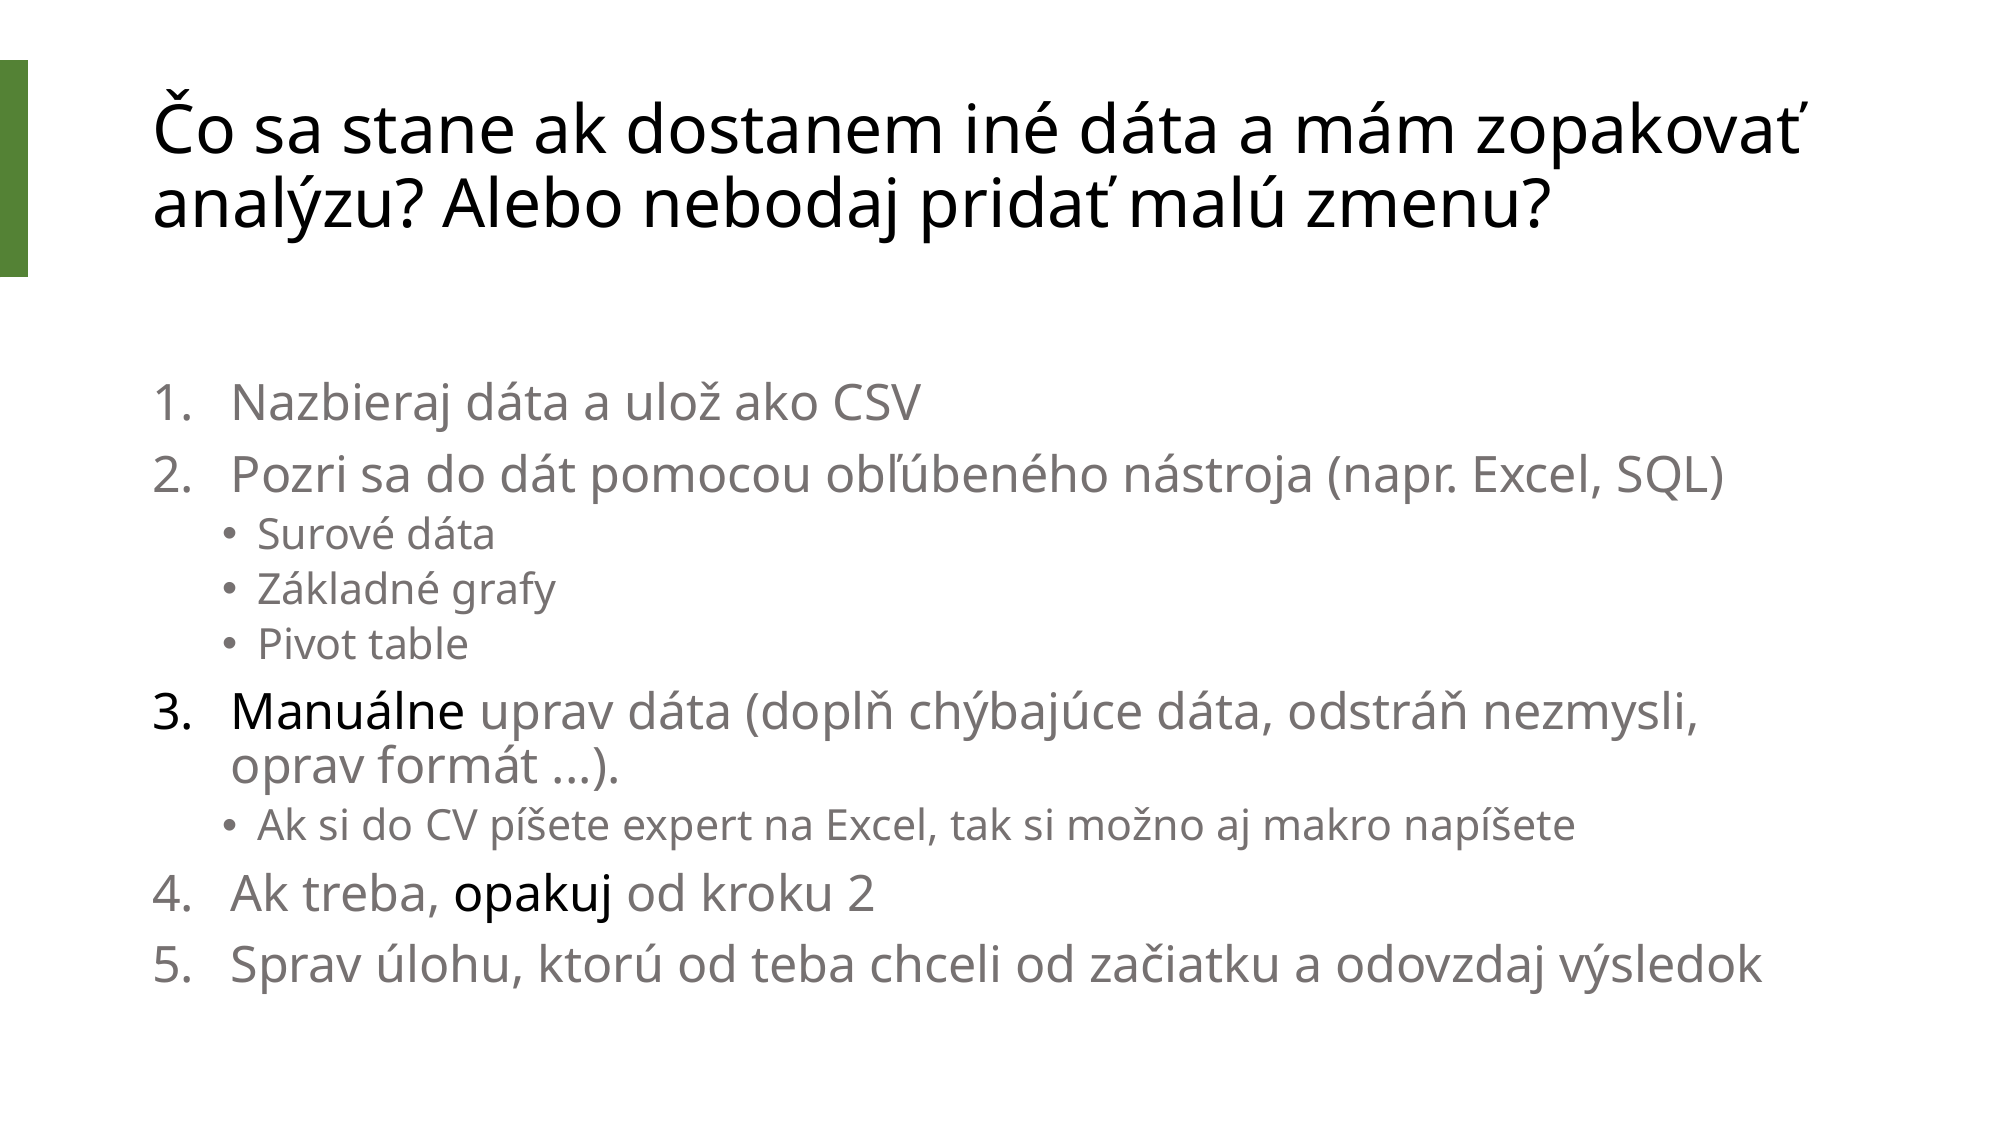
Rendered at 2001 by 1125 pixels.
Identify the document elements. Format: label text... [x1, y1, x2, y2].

list Nazbieraj dáta a ulož ako CSV Pozri sa do dát pomocou obľúbeného nástroja (napr. Excel, SQL) Surové dáta Základné grafy Pivot table Manuálne uprav dáta (doplň chýbajúce dáta, odstráň nezmysli, oprav formát ...). Ak si do CV píšete expert na Excel, tak si možno aj makro napíšete Ak treba, opakuj od kroku 2 Sprav úlohu, ktorú od teba chceli od začiatku a odovzdaj výsledok [137, 369, 1863, 1014]
title Čo sa stane ak dostanem iné dáta a mám zopakovať analýzu? Alebo nebodaj pridať malú zmenu? [137, 59, 1863, 278]
